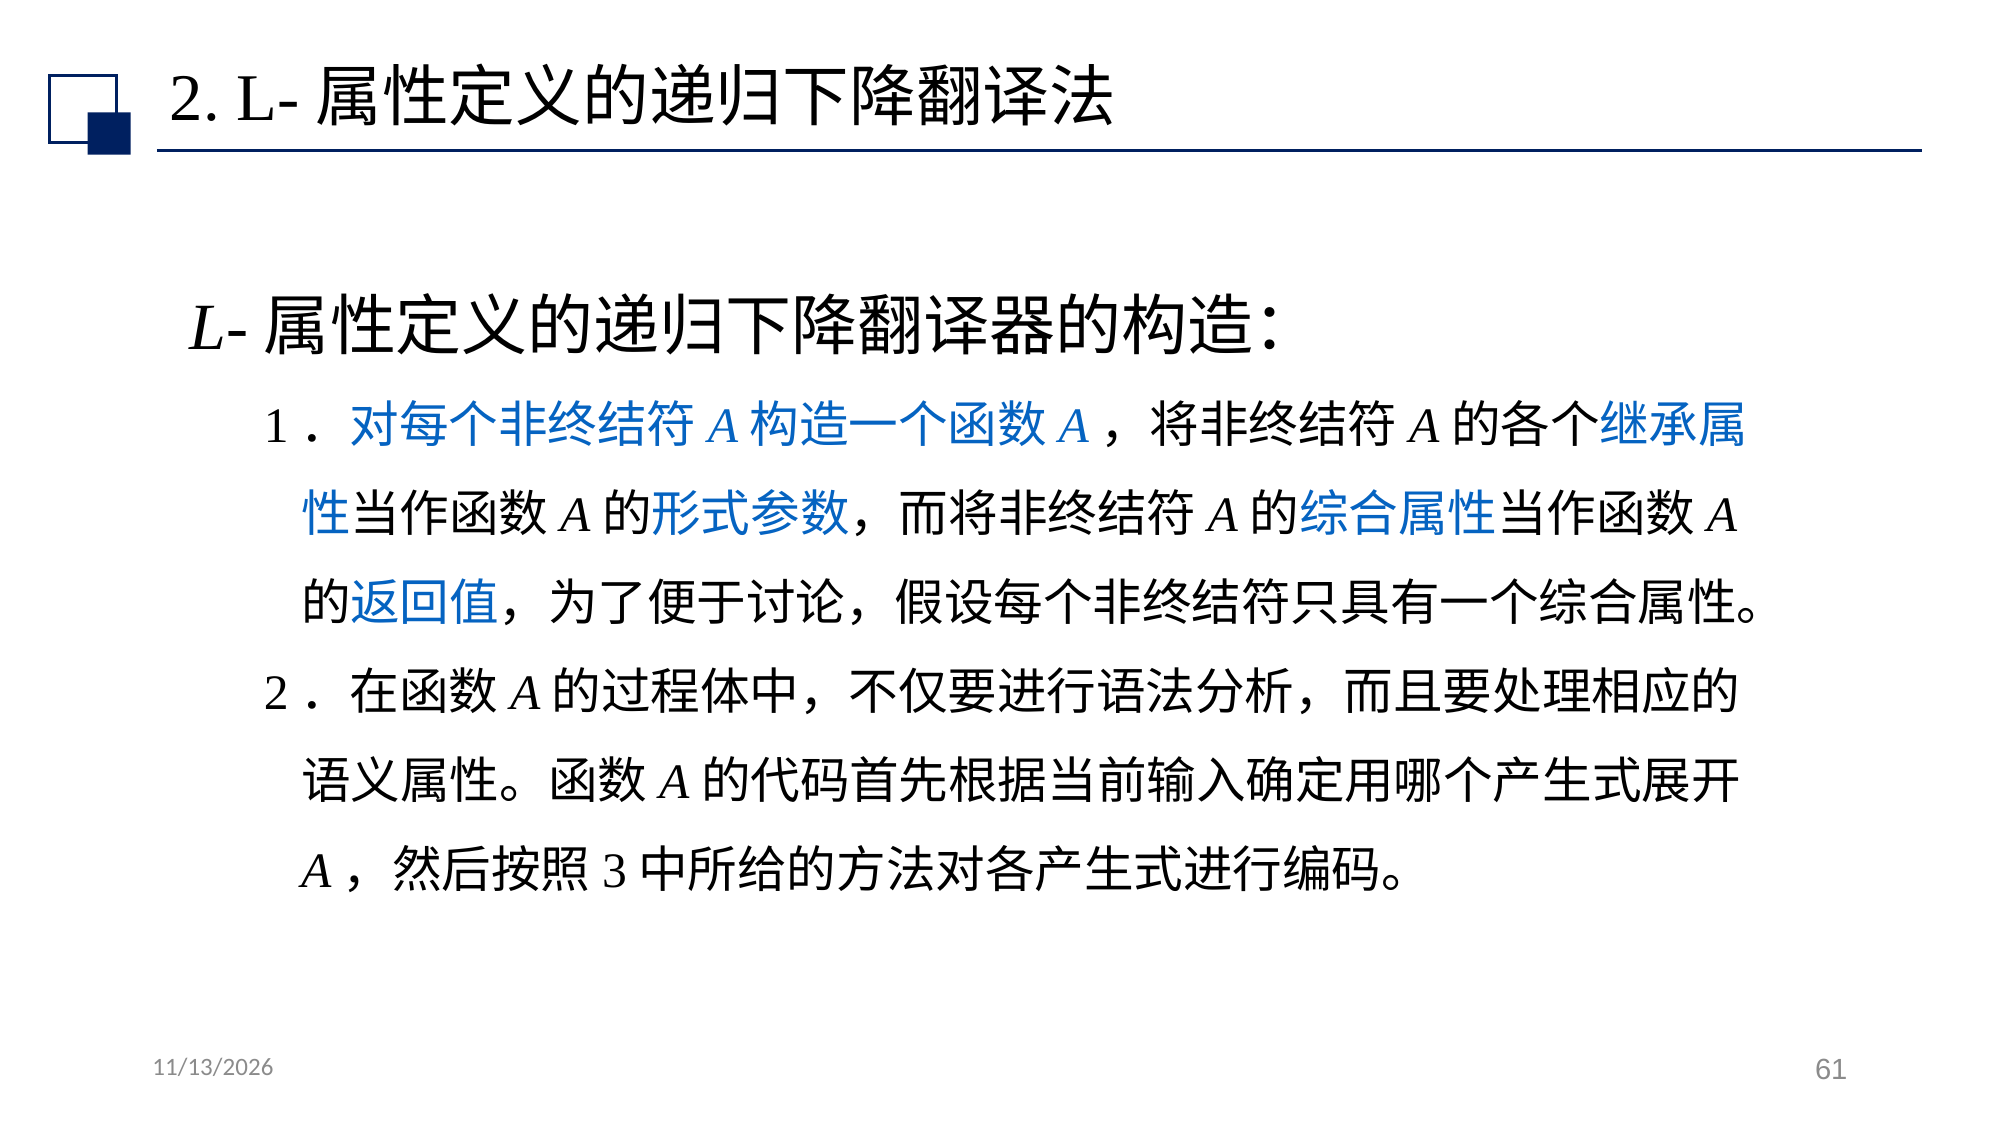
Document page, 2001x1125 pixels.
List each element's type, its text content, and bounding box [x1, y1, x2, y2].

slide_number 61 [1412, 1042, 1863, 1103]
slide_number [137, 1042, 588, 1103]
list L-属性定义的递归下降翻译器的构造： 1．对每个非终结符A构造一个函数A，将非终结符A的各个继承属性当作函数A的形式参数，而将非终结符A的综合属性当作函数A的返回值，为了便于讨论，假设每个非终结符只具有一个综合属性。 2．在函数A的过程体中，不仅要进行语法分析，而且要处理相应的语义属性。函数A的代码首先根据当前输入确定用哪个产生式展开A，然后按照3中所给的方法对各产生式进行编码。 [174, 236, 1780, 914]
title 2. L-属性定义的递归下降翻译法 [154, 50, 1880, 143]
